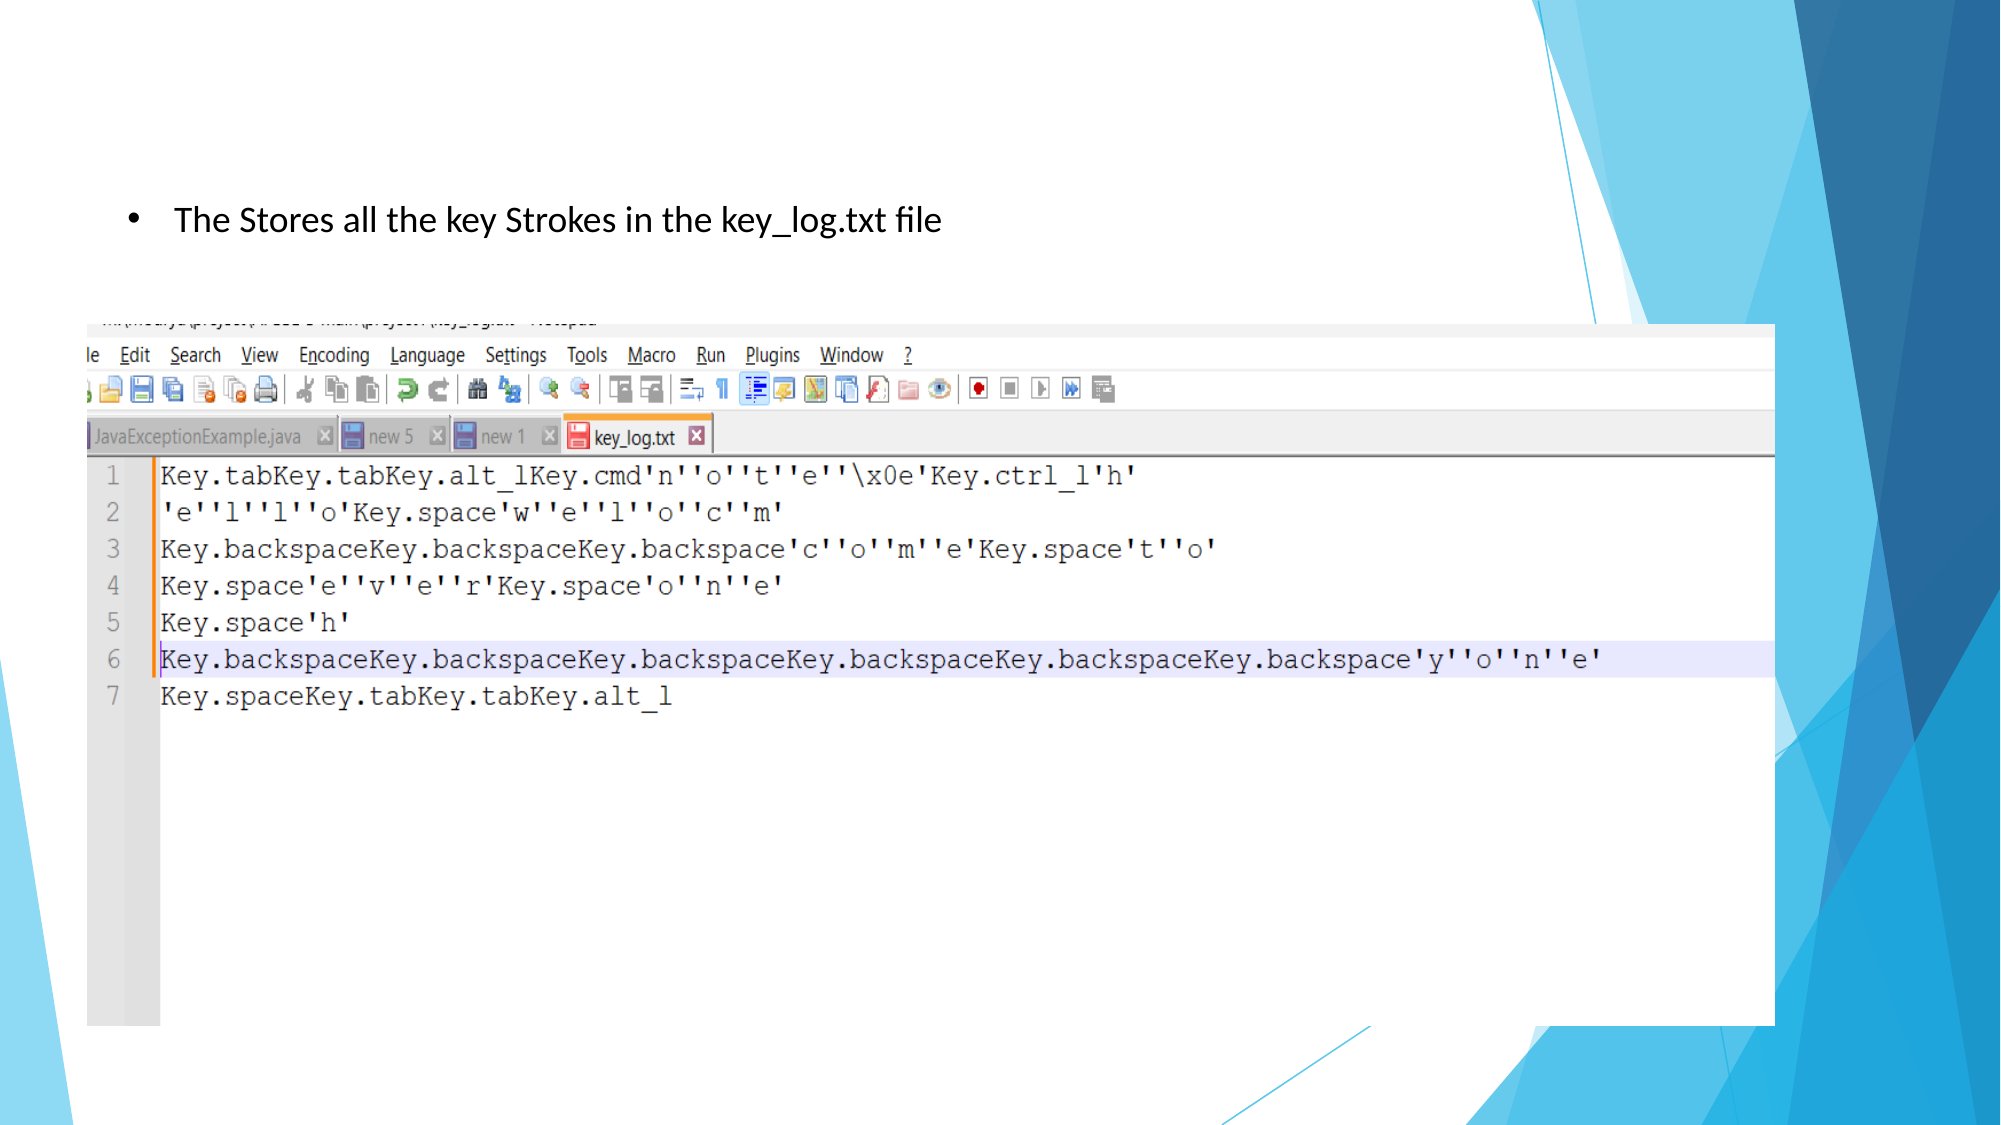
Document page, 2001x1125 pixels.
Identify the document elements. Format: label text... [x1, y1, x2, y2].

text_box The Stores all the key Strokes in the key_log.txt file [112, 187, 1100, 248]
picture [87, 324, 1776, 1026]
